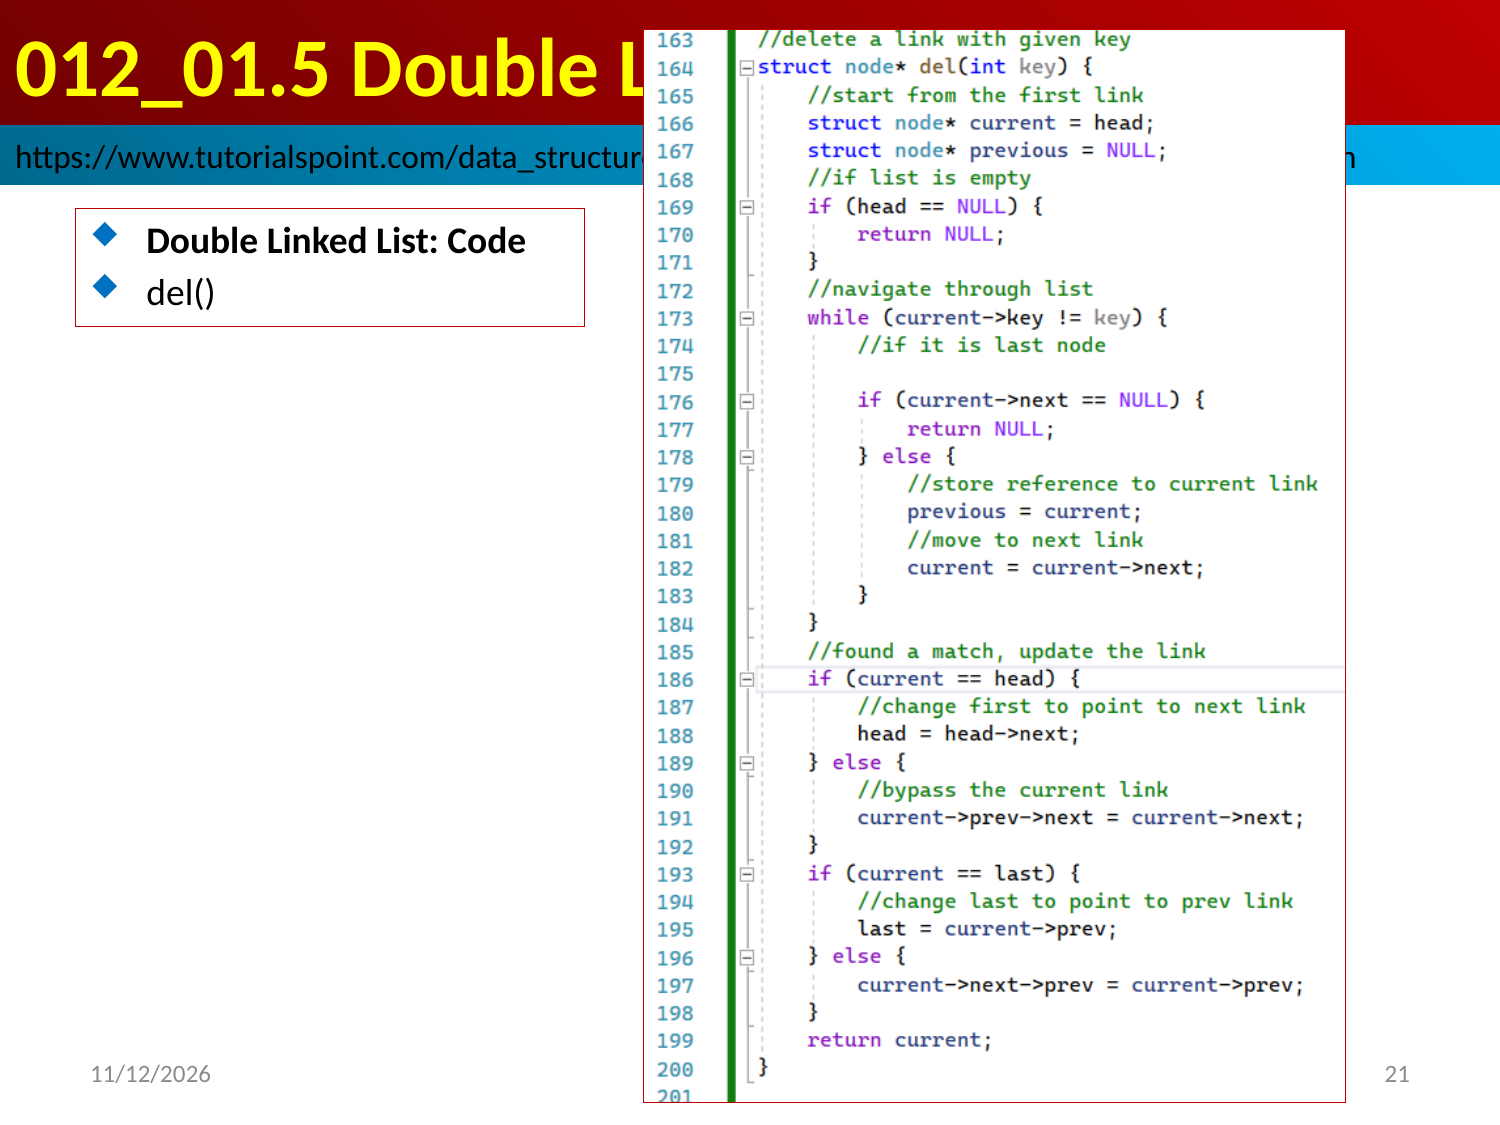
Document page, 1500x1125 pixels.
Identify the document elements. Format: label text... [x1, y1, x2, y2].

title 012_01.5 Double Linked List: Code [0, 0, 1500, 125]
slide_number 21 [1349, 1042, 1425, 1103]
text_box https://www.tutorialspoint.com/data_structures_algorithms/doubly_linked_list_program_in_c.htm [1349, 125, 1500, 185]
subtitle Double Linked List: Code del() [75, 208, 585, 327]
picture [643, 29, 1346, 1103]
text_box https://www.tutorialspoint.com/data_structures_algorithms/doubly_linked_list_program_in_c.htm [0, 125, 638, 185]
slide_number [75, 1042, 425, 1103]
